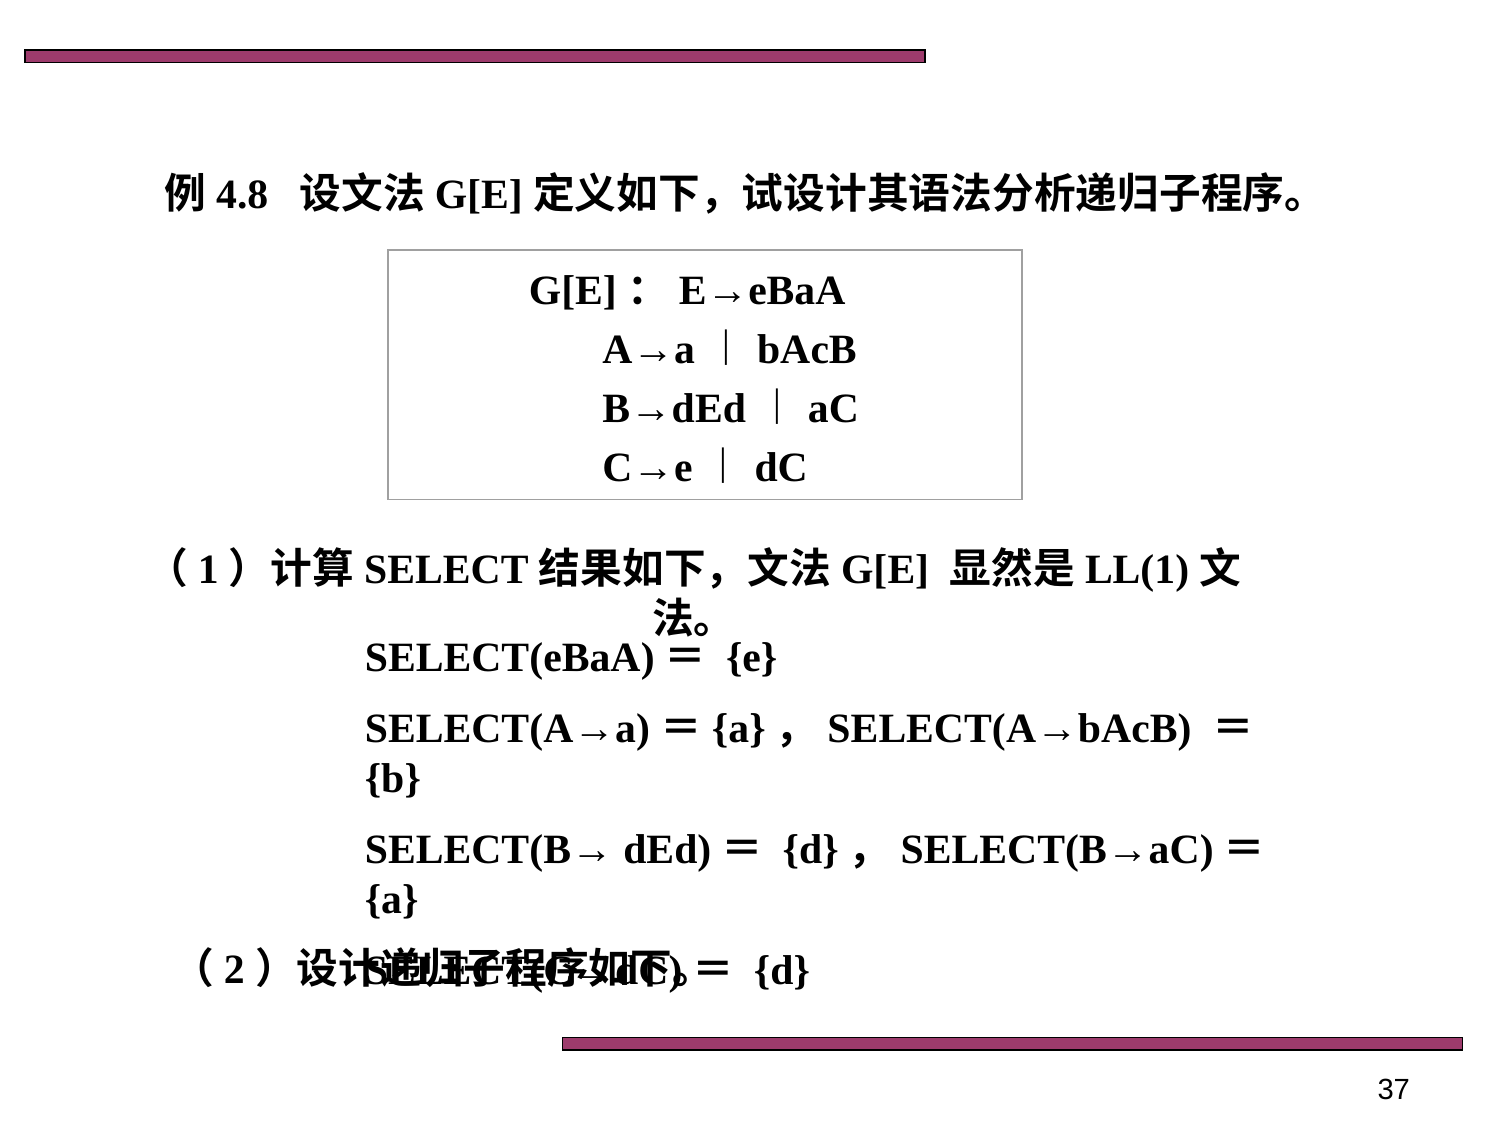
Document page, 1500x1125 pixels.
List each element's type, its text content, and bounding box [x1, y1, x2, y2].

text_box 例4.8 设文法G[E]定义如下，试设计其语法分析递归子程序。 [125, 159, 1375, 225]
text_box （2）设计递归子程序如下。 [130, 934, 756, 1000]
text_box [387, 249, 1023, 501]
text_box SELECT(eBaA)＝ {e} SELECT(A→a)＝{a}，SELECT(A→bAcB) ＝ {b} SELECT(B→ dEd)＝ {d}，SELECT(B→aC)＝ {a} SELECT(C→dC)＝ {d} [349, 622, 1313, 1000]
text_box （1）计算SELECT结果如下，文法G[E] 显然是LL(1)文法。 [112, 534, 1275, 650]
slide_number 37 [1074, 1062, 1425, 1103]
